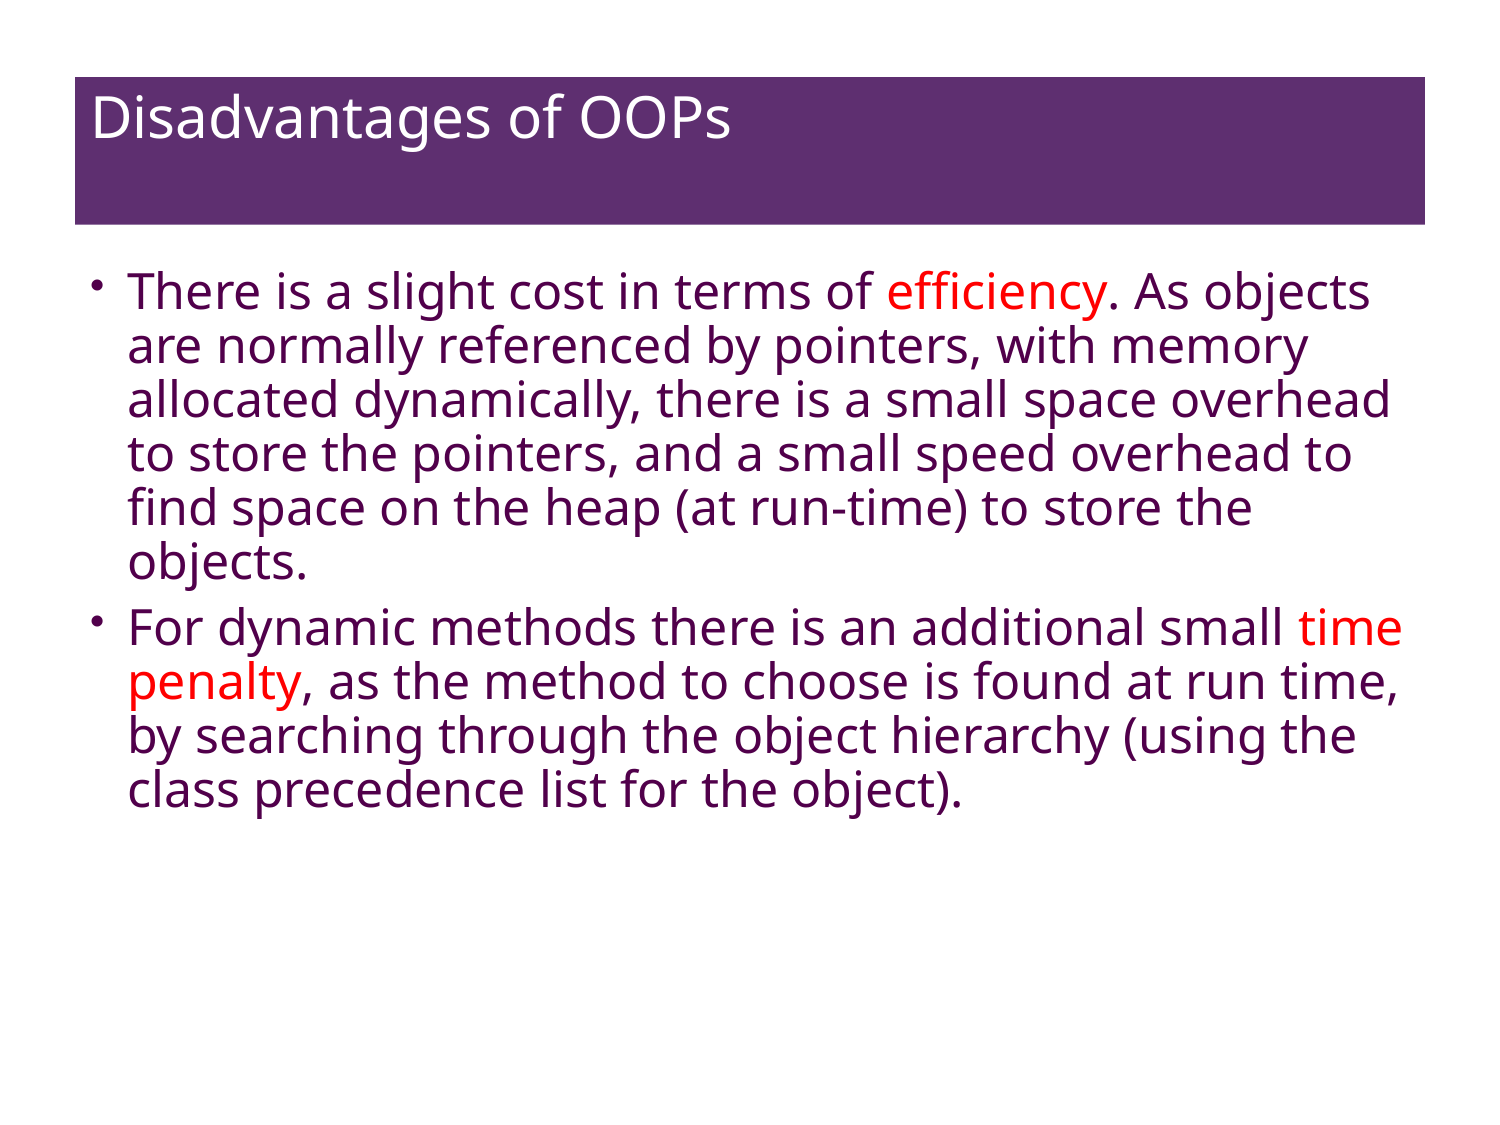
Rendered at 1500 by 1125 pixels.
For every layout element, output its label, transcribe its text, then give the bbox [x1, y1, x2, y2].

title Disadvantages of OOPs [74, 76, 1426, 225]
list There is a slight cost in terms of efficiency. As objects are normally referenced by pointers, with memory allocated dynamically, there is a small space overhead to store the pointers, and a small speed overhead to find space on the heap (at run-time) to store the objects. For dynamic methods there is an additional small time penalty, as the method to choose is found at run time, by searching through the object hierarchy (using the class precedence list for the object). [74, 258, 1426, 1087]
